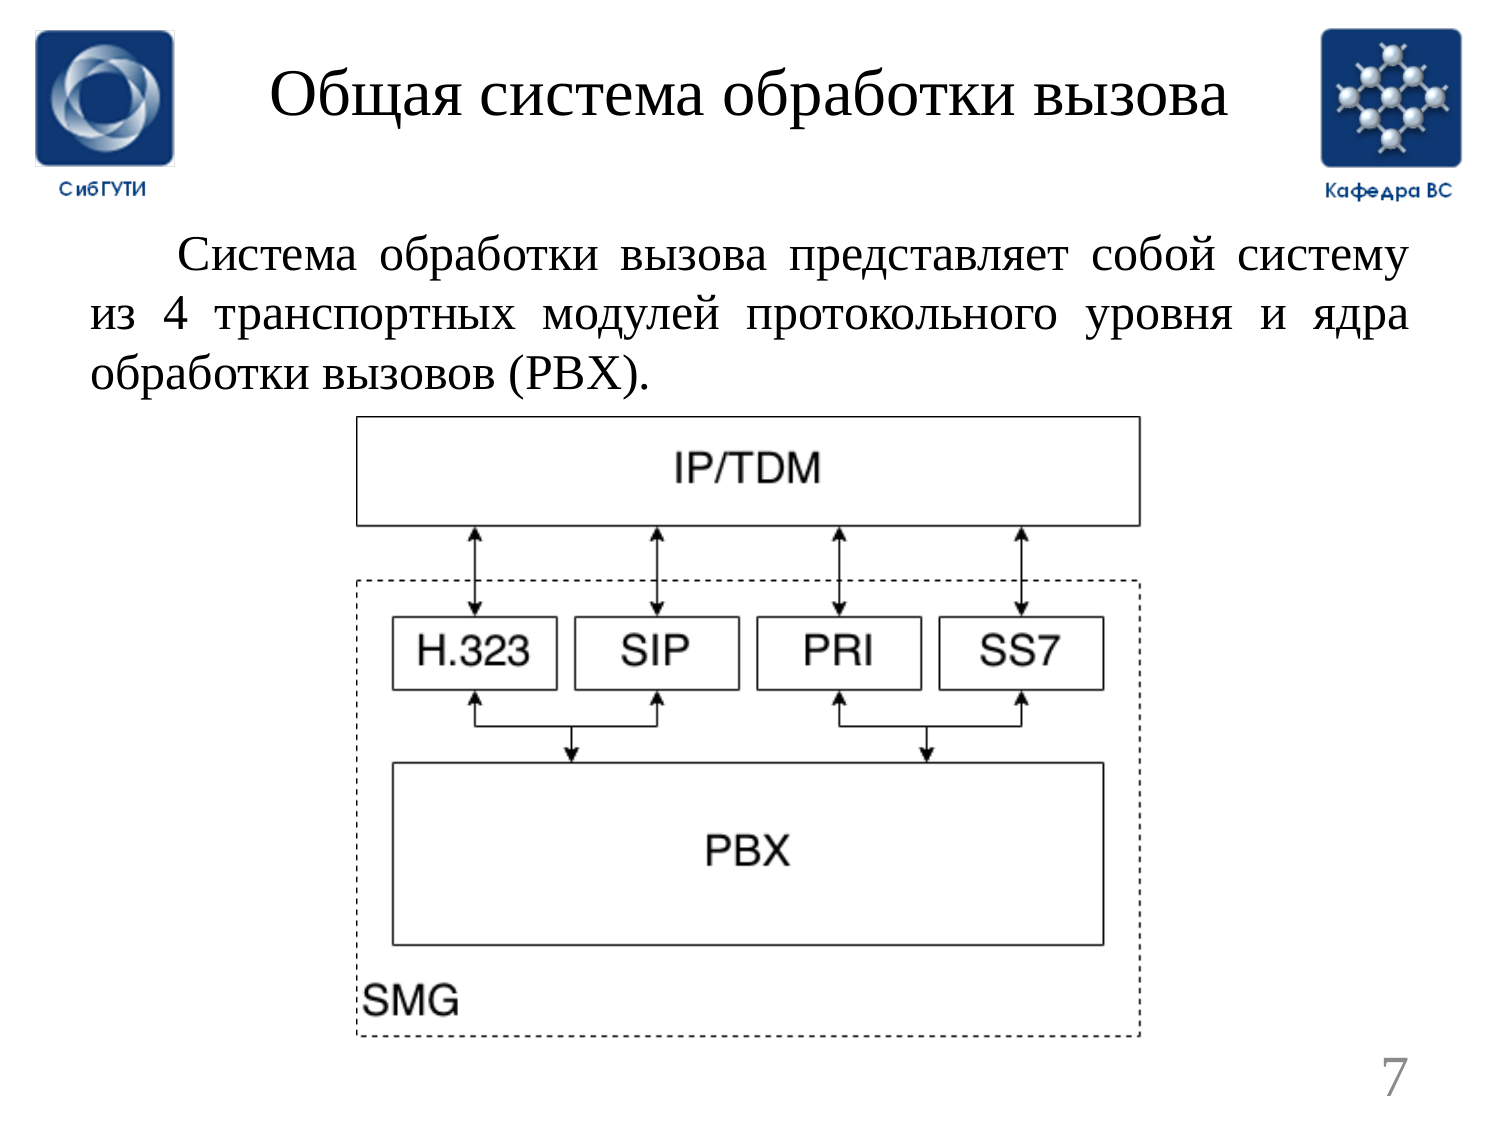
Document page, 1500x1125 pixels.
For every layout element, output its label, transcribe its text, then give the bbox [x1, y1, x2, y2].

slide_number 7 [1074, 1042, 1425, 1103]
picture [356, 416, 1143, 1043]
picture [1303, 27, 1480, 214]
title Общая система обработки вызова [210, 30, 1290, 147]
list Система обработки вызова представляет собой систему из 4 транспортных модулей протокольного уровня и ядра обработки вызовов (PBX). [74, 212, 1426, 417]
picture [34, 29, 176, 212]
